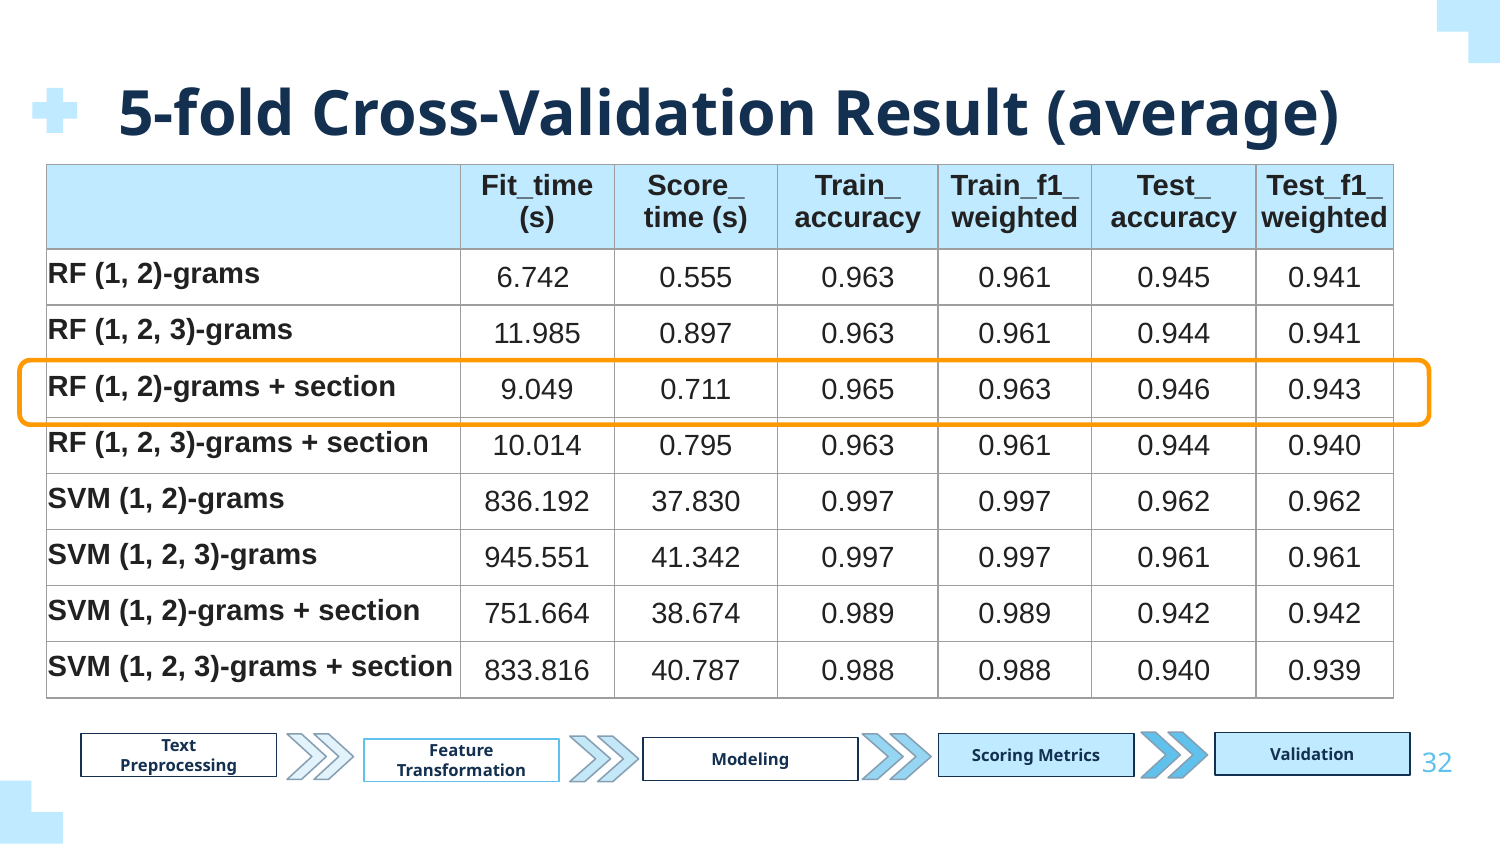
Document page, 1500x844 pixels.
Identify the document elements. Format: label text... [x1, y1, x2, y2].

table_header Test_f1_ weighted [1257, 165, 1393, 248]
table_cell RF (1, 2, 3)-grams [47, 306, 460, 360]
table_header Train_f1_ weighted [939, 165, 1091, 248]
table_header Train_ accuracy [778, 165, 937, 248]
table_cell 40.787 [615, 642, 777, 697]
table_cell 6.742 [461, 250, 614, 304]
table_cell 0.961 [939, 425, 1091, 473]
table_cell 0.940 [1257, 425, 1393, 473]
table_cell 0.555 [615, 250, 777, 304]
table_cell 0.945 [1092, 250, 1255, 304]
table_cell 751.664 [461, 586, 614, 641]
table_cell 0.997 [778, 474, 937, 529]
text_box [569, 735, 639, 782]
table_cell RF (1, 2, 3)-grams + section [47, 425, 460, 473]
table_cell 0.962 [1257, 474, 1393, 529]
slide_number ‹#› [1377, 730, 1468, 796]
title Validation [1214, 732, 1377, 776]
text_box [286, 733, 354, 780]
table_cell 0.940 [1092, 642, 1255, 697]
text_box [1140, 731, 1208, 779]
table_header Score_ time (s) [615, 165, 777, 248]
table_cell 0.989 [778, 586, 937, 641]
table_cell 0.988 [939, 642, 1091, 697]
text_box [861, 733, 932, 780]
table_cell 0.962 [1092, 474, 1255, 529]
table_cell 0.961 [1092, 530, 1255, 585]
table_cell SVM (1, 2, 3)-grams [47, 530, 460, 585]
table_cell 0.963 [778, 306, 937, 360]
table_header Fit_time (s) [461, 165, 614, 248]
table_cell SVM (1, 2, 3)-grams + section [47, 642, 460, 697]
table_cell 833.816 [461, 642, 614, 697]
table_cell 0.944 [1092, 425, 1255, 473]
table_cell 0.997 [939, 530, 1091, 585]
table_cell 0.961 [939, 250, 1091, 304]
table_cell 41.342 [615, 530, 777, 585]
table_cell 0.941 [1257, 306, 1393, 360]
table_cell 0.963 [778, 250, 937, 304]
table_cell 836.192 [461, 474, 614, 529]
table_cell 0.997 [939, 474, 1091, 529]
table_cell 0.988 [778, 642, 937, 697]
table_cell 0.963 [778, 425, 937, 473]
table_cell 945.551 [461, 530, 614, 585]
title Text Preprocessing [80, 733, 277, 777]
table_cell 0.897 [615, 306, 777, 360]
table_cell 0.989 [939, 586, 1091, 641]
title Feature Transformation [363, 738, 560, 782]
table_cell SVM (1, 2)-grams + section [47, 586, 460, 641]
table_cell SVM (1, 2)-grams [47, 474, 460, 529]
table_cell 0.942 [1257, 586, 1393, 641]
title Modeling [643, 737, 857, 781]
table_cell 0.961 [939, 306, 1091, 360]
table_cell 0.997 [778, 530, 937, 585]
text_box [19, 360, 1430, 425]
table_cell 0.939 [1257, 642, 1393, 697]
table_cell 37.830 [615, 474, 777, 529]
table_cell 0.961 [1257, 530, 1393, 585]
table_header [47, 165, 460, 248]
table_cell 0.944 [1092, 306, 1255, 360]
table_cell RF (1, 2)-grams [47, 250, 460, 304]
table_cell 0.795 [615, 425, 777, 473]
title 5-fold Cross-Validation Result (average) [118, 72, 1382, 148]
title Scoring Metrics [938, 733, 1135, 777]
table_cell 38.674 [615, 586, 777, 641]
table_cell 0.942 [1092, 586, 1255, 641]
table_cell 10.014 [461, 425, 614, 473]
table_header Test_ accuracy [1092, 165, 1255, 248]
table_cell 0.941 [1257, 250, 1393, 304]
table_cell 11.985 [461, 306, 614, 360]
